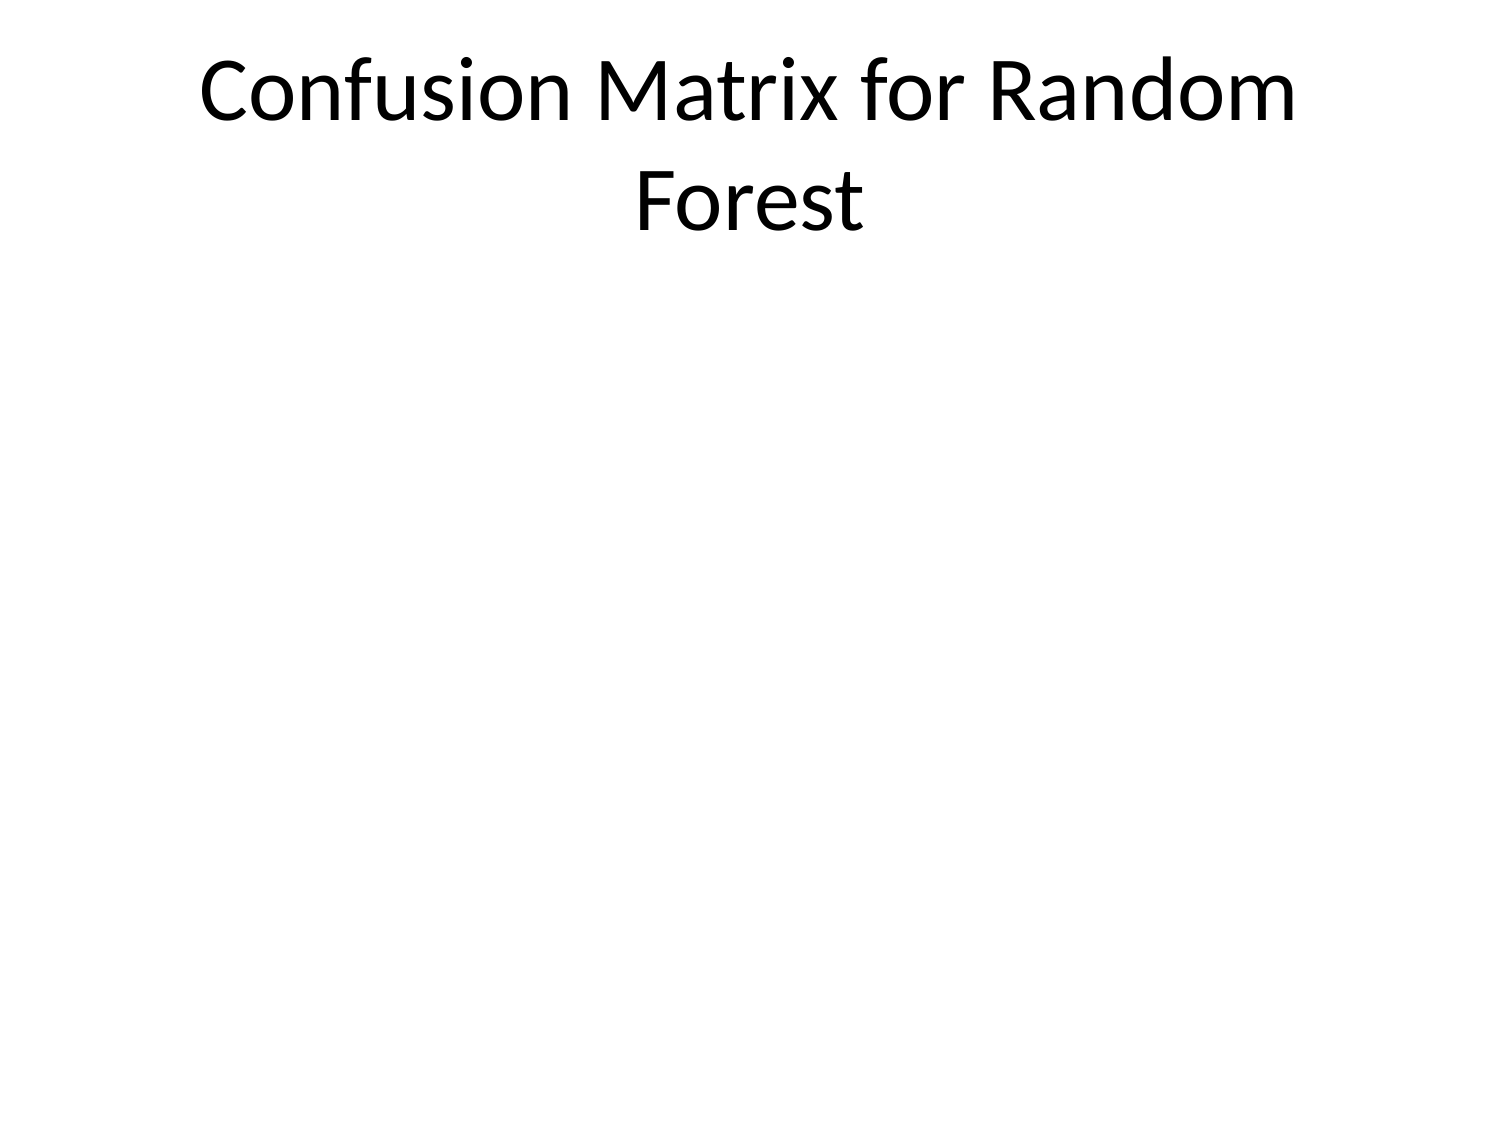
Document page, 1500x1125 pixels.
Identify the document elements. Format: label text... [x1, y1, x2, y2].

title Confusion Matrix for Random Forest [75, 45, 1425, 233]
